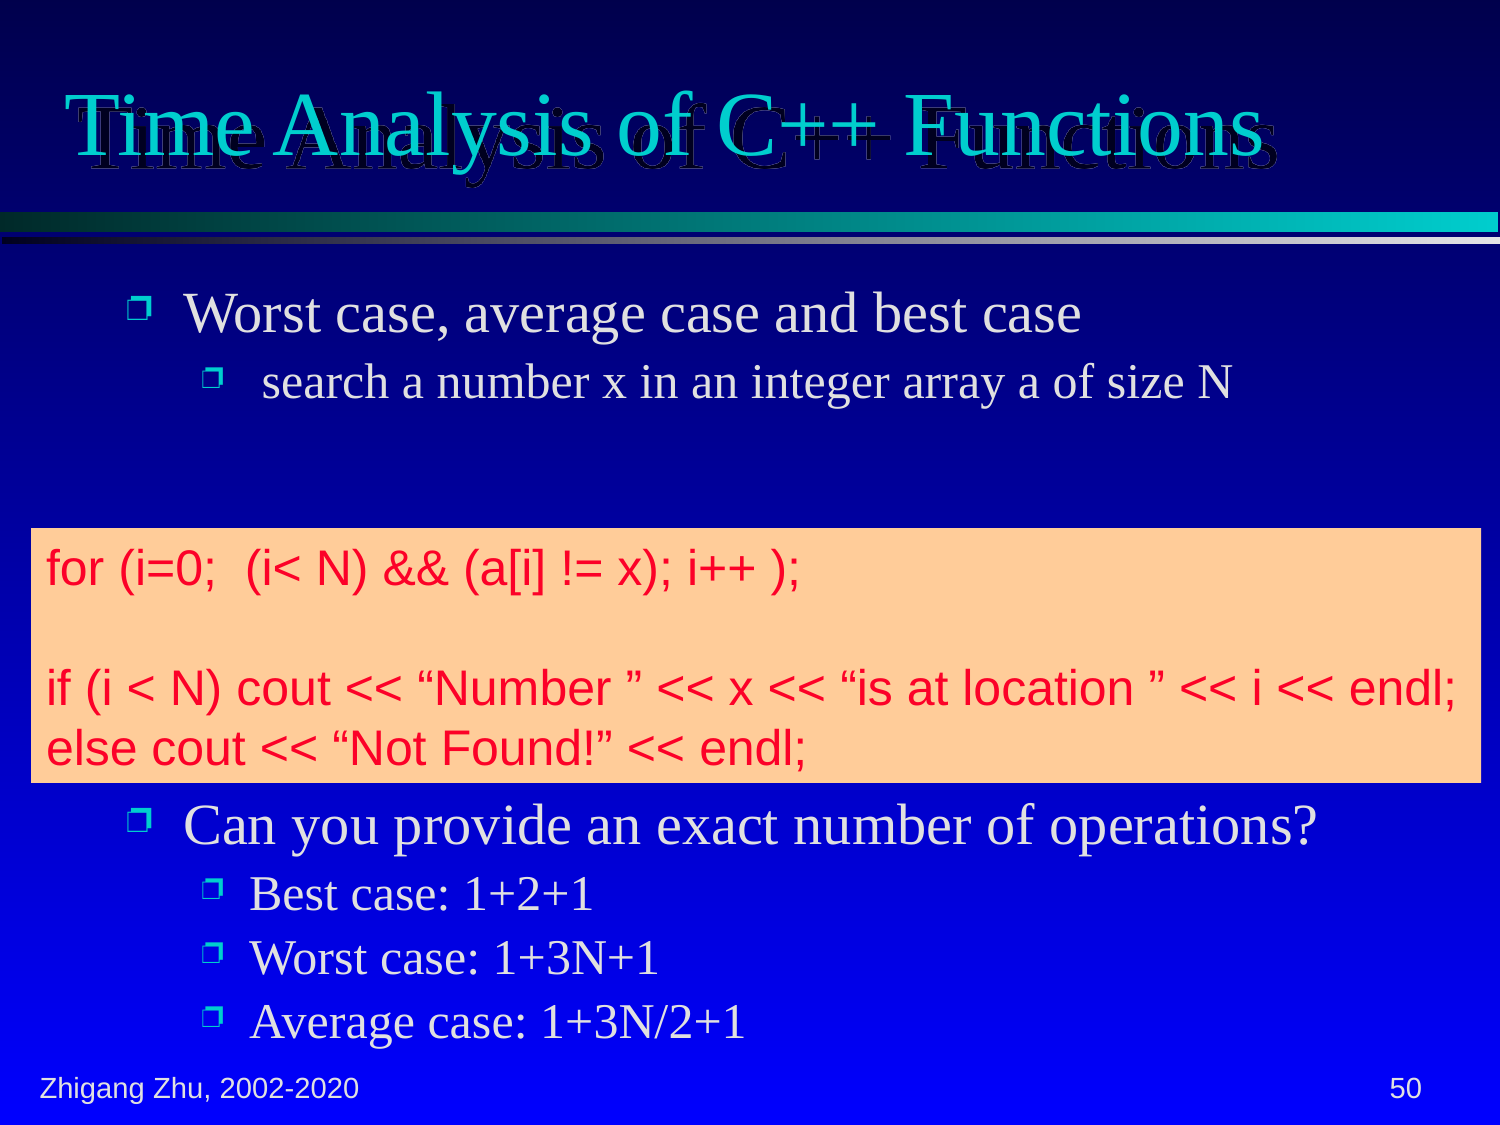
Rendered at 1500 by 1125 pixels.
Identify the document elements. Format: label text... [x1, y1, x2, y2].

title Time Analysis of C++ Functions [49, 24, 1326, 213]
text_box for (i=0; (i< N) && (a[i] != x); i++ ); if (i < N) cout << “Number ” << x << “is at location ” << i << endl; else cout << “Not Found!” << endl; [31, 528, 1482, 783]
list Worst case, average case and best case search a number x in an integer array a of size N Can you provide an exact number of operations? Best case: 1+2+1 Worst case: 1+3N+1 Average case: 1+3N/2+1 [111, 783, 1388, 1051]
list Worst case, average case and best case search a number x in an integer array a of size N Can you provide an exact number of operations? Best case: 1+2+1 Worst case: 1+3N+1 Average case: 1+3N/2+1 [111, 274, 1388, 528]
